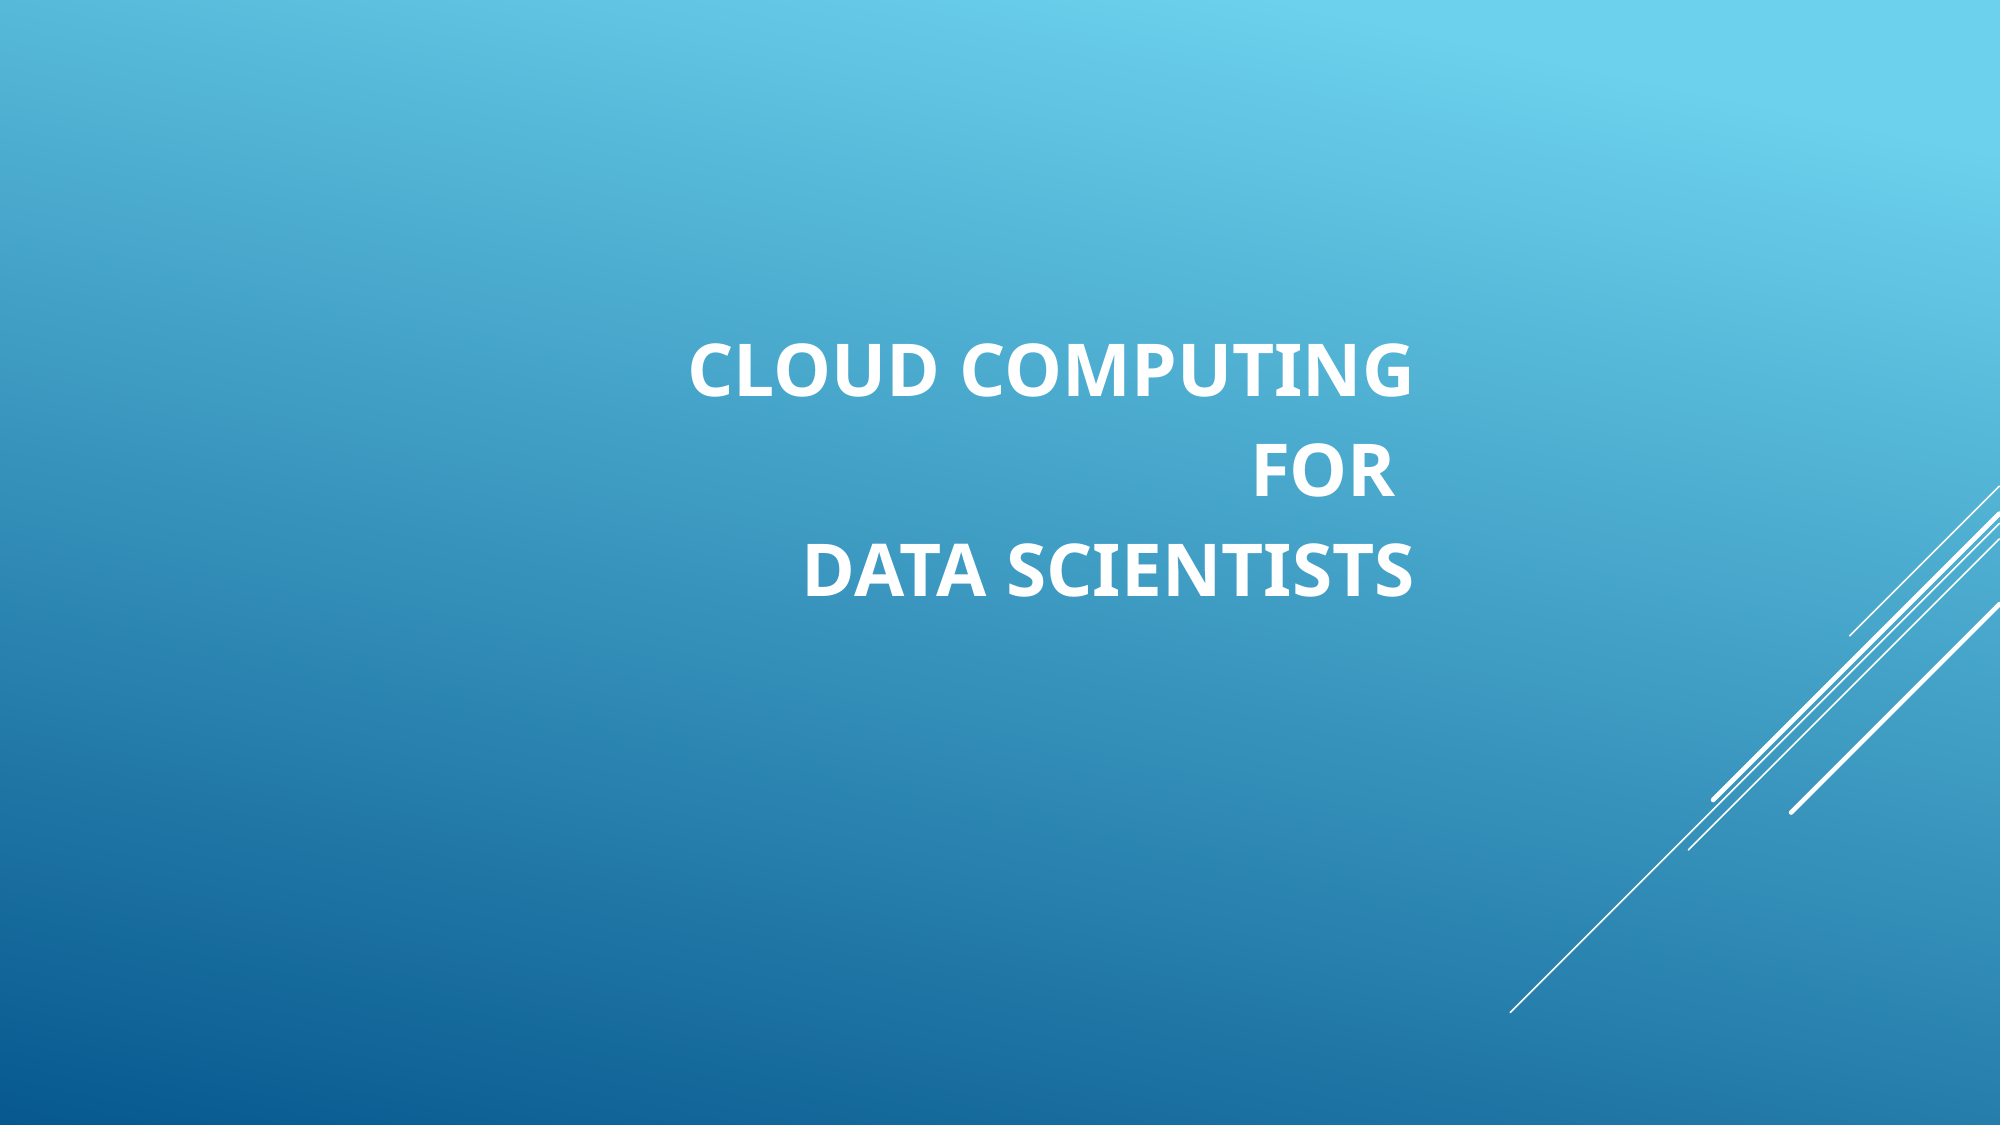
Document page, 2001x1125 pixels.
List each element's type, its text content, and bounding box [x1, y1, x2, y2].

text_box Cloud computing for Data Scientists [236, 258, 1431, 676]
